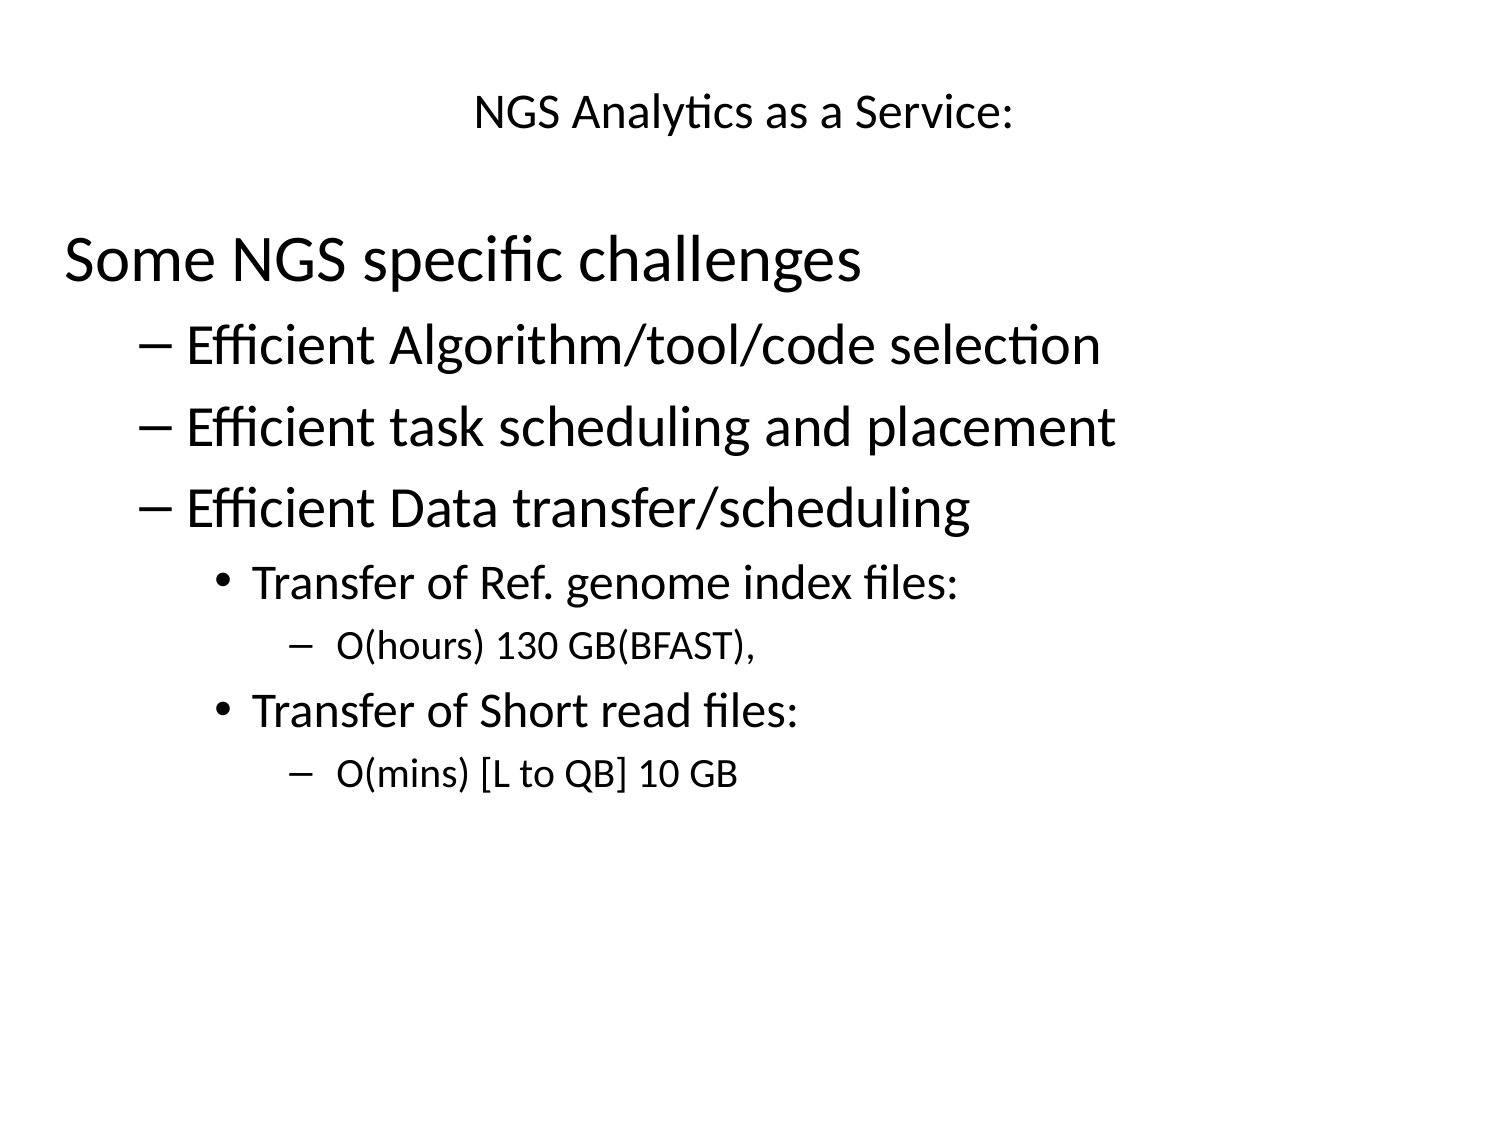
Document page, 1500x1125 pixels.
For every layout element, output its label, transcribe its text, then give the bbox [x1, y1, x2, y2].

title NGS Analytics as a Service: [75, 45, 1425, 233]
list Some NGS specific challenges Efficient Algorithm/tool/code selection Efficient task scheduling and placement Efficient Data transfer/scheduling Transfer of Ref. genome index files: O(hours) 130 GB(BFAST), Transfer of Short read files: O(mins) [L to QB] 10 GB [49, 207, 1375, 1073]
